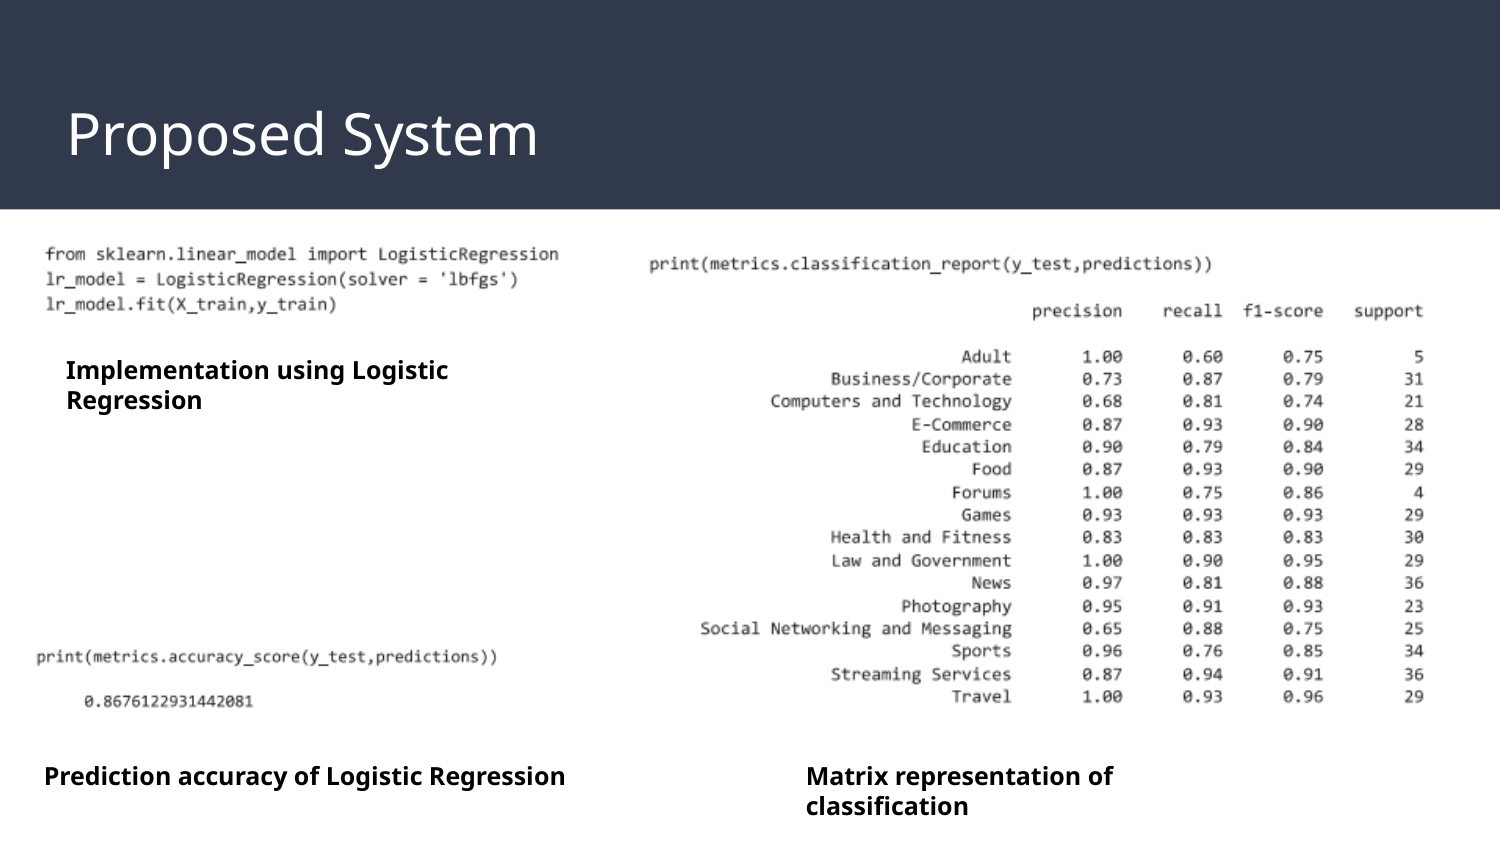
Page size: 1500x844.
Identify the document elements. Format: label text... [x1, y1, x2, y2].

title Proposed System [51, 82, 1449, 185]
picture [24, 629, 594, 733]
picture [611, 242, 1486, 733]
text_box Prediction accuracy of Logistic Regression [28, 745, 585, 806]
text_box Implementation using Logistic Regression [51, 339, 572, 430]
picture [24, 242, 582, 322]
text_box Matrix representation of classification [790, 745, 1268, 836]
